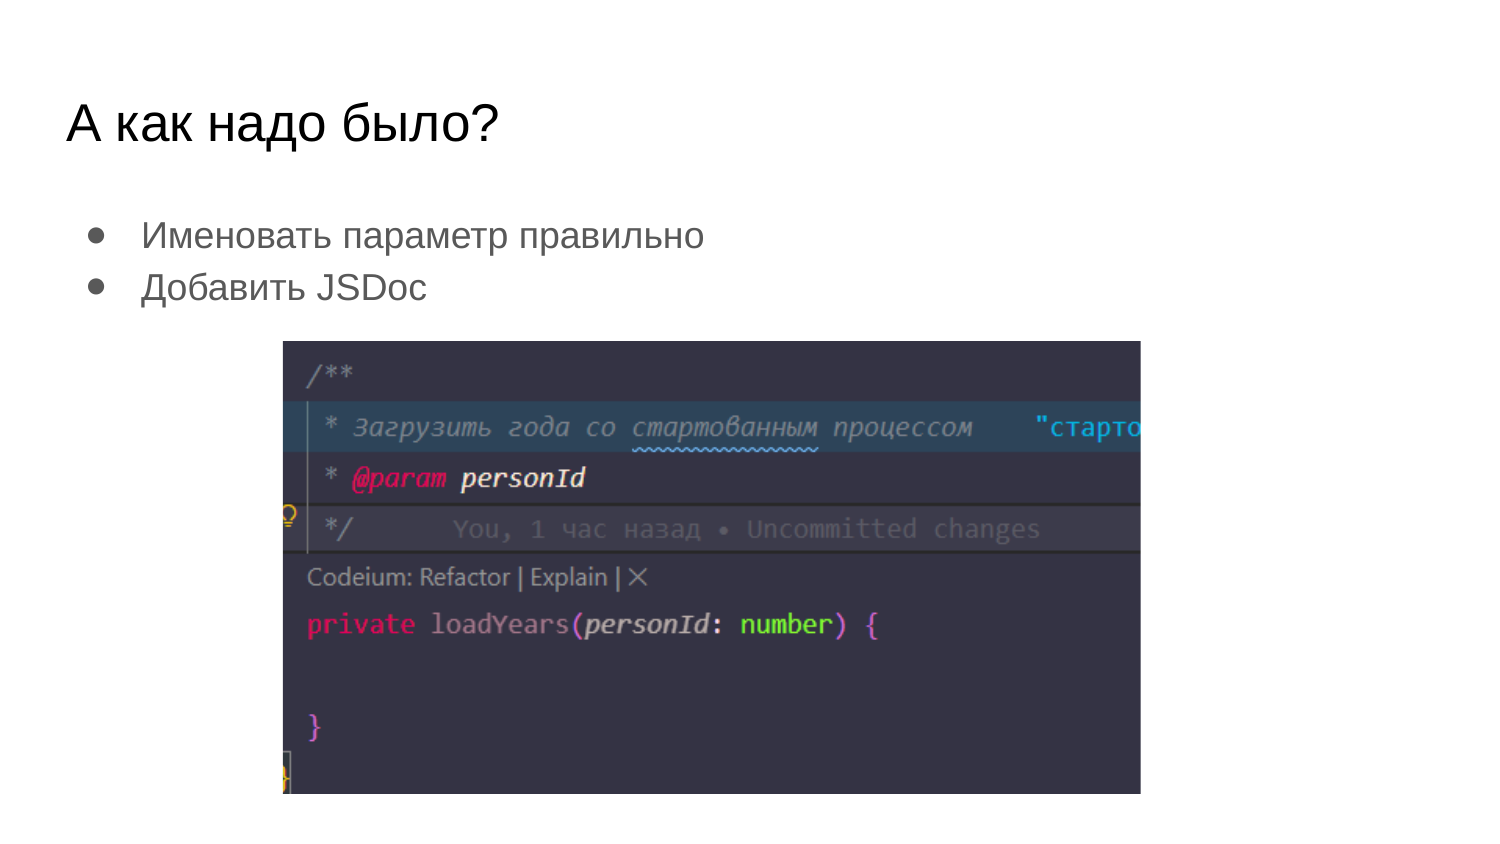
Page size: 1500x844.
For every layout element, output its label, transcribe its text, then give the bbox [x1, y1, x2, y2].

title А как надо было? [51, 72, 1449, 167]
picture [282, 325, 1141, 794]
list Именовать параметр правильно Добавить JSDoc [51, 189, 1449, 750]
